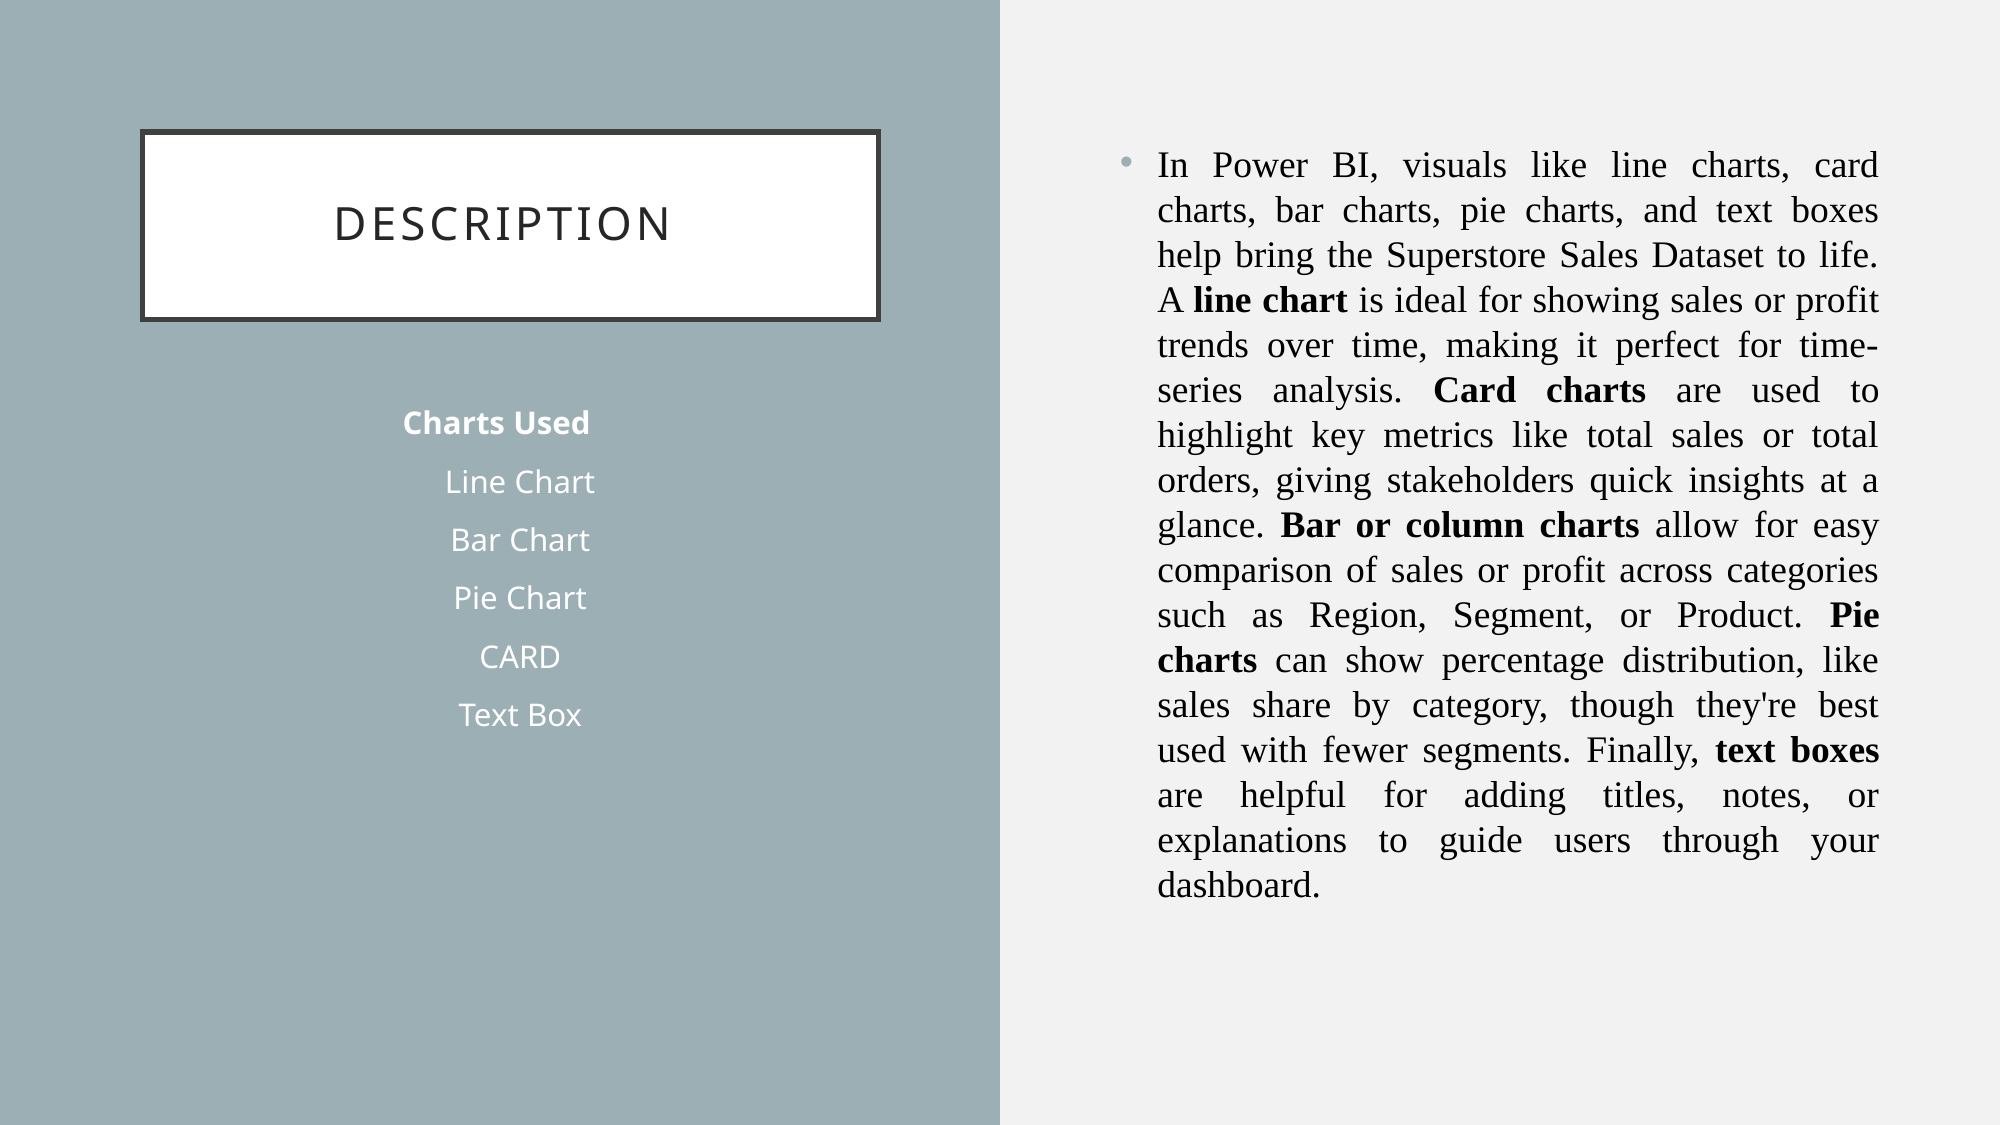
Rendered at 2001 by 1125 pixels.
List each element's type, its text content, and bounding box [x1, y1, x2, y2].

list In Power BI, visuals like line charts, card charts, bar charts, pie charts, and text boxes help bring the Superstore Sales Dataset to life. A line chart is ideal for showing sales or profit trends over time, making it perfect for time-series analysis. Card charts are used to highlight key metrics like total sales or total orders, giving stakeholders quick insights at a glance. Bar or column charts allow for easy comparison of sales or profit across categories such as Region, Segment, or Product. Pie charts can show percentage distribution, like sales share by category, though they're best used with fewer segments. Finally, text boxes are helpful for adding titles, notes, or explanations to guide users through your dashboard. [1104, 131, 1895, 993]
list Charts Used Line Chart Bar Chart Pie Chart CARD Text Box [58, 396, 936, 1006]
title Description [140, 129, 881, 322]
